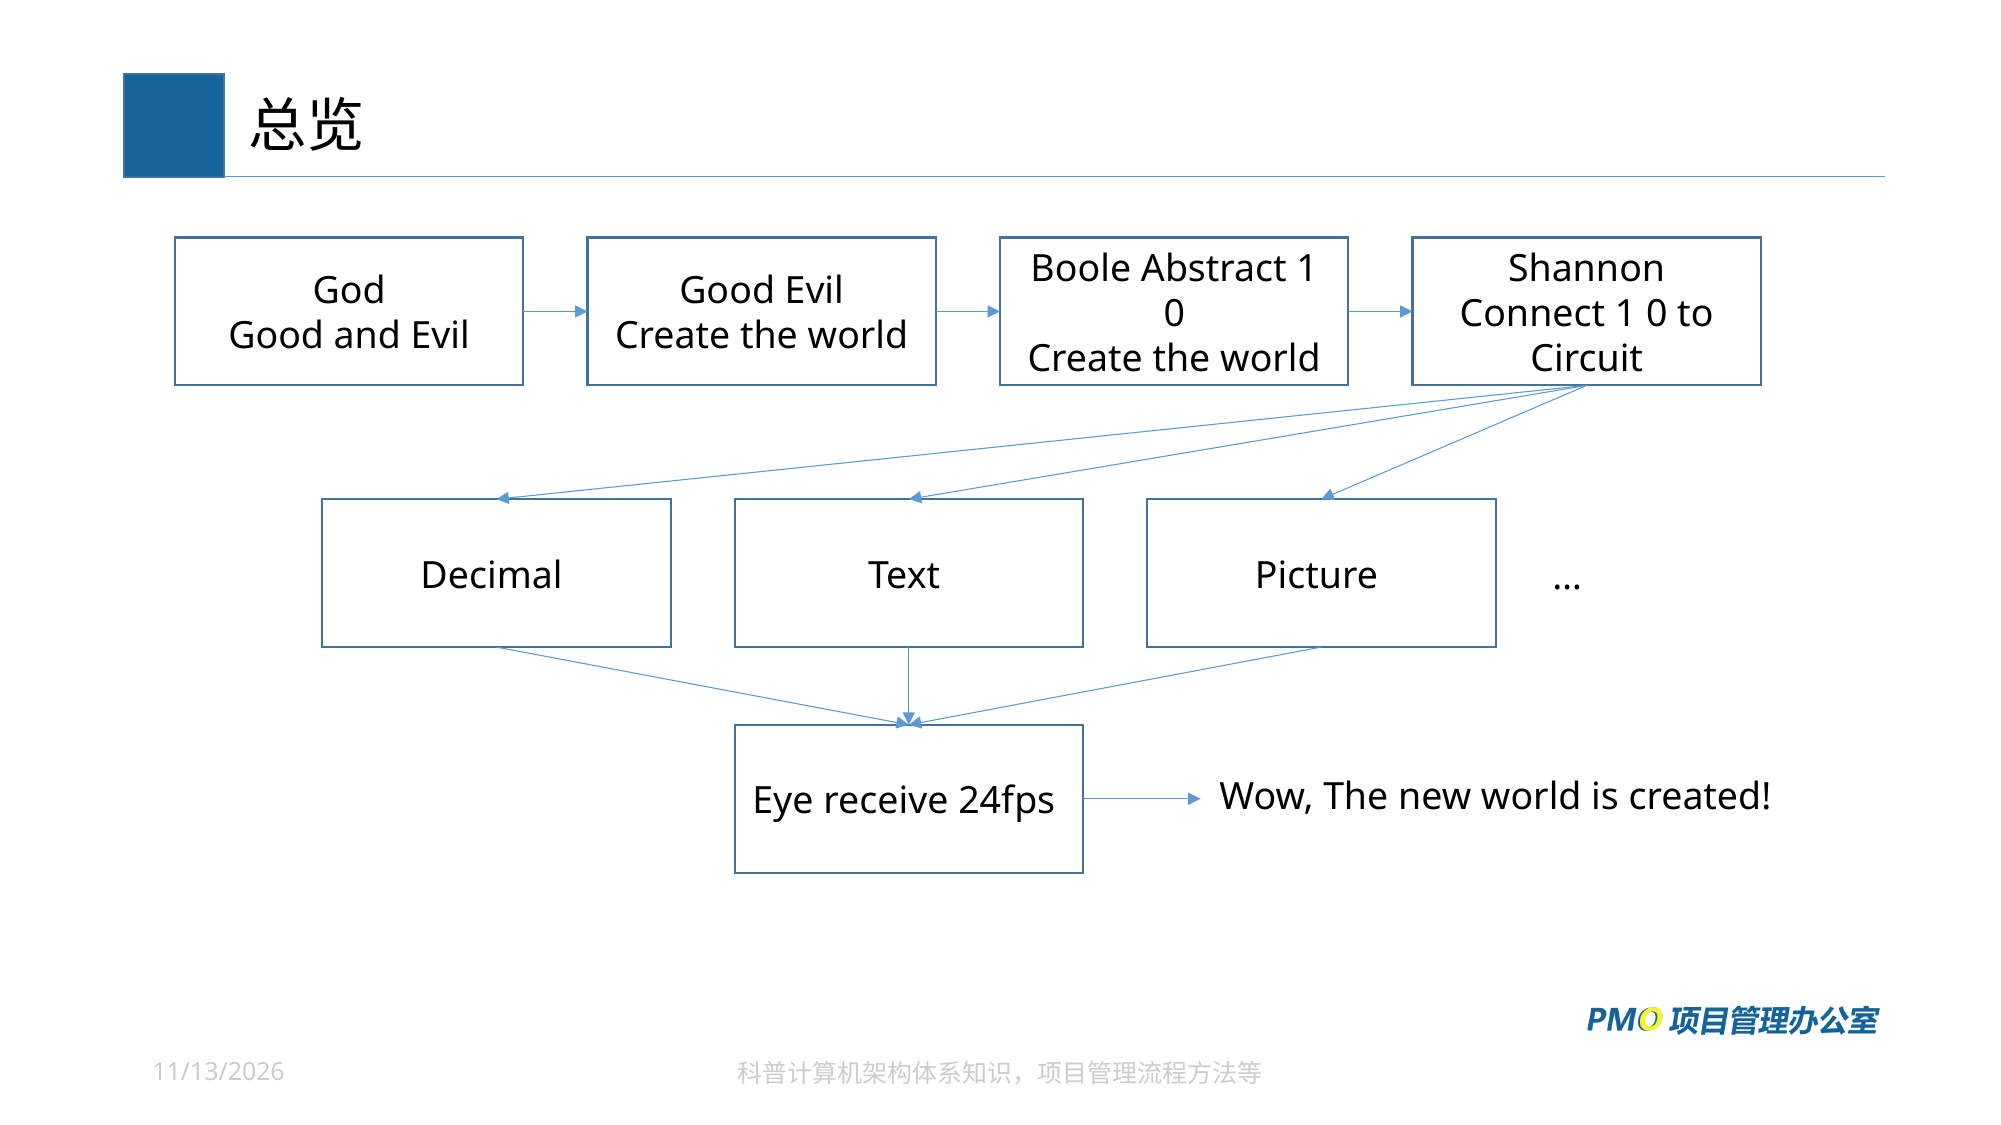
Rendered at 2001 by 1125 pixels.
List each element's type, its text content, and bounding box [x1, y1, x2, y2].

text_box Good Evil Create the world [586, 236, 937, 385]
footer 科普计算机架构体系知识，项目管理流程方法等 [662, 1042, 1338, 1103]
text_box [1321, 385, 1587, 500]
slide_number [137, 1042, 588, 1103]
text_box Wow, The new world is created! [1204, 764, 1787, 825]
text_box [496, 646, 908, 725]
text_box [908, 646, 1322, 725]
title 总览 [224, 75, 1885, 180]
text_box Picture [1146, 500, 1497, 648]
text_box Shannon Connect 1 0 to Circuit [1411, 236, 1762, 386]
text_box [496, 385, 908, 500]
picture [1578, 993, 1885, 1043]
text_box … [1537, 544, 1597, 605]
text_box Decimal [321, 498, 672, 648]
text_box Boole Abstract 1 0 Create the world [999, 236, 1349, 385]
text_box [908, 385, 1321, 500]
text_box Eye receive 24fps [734, 725, 1084, 874]
text_box God Good and Evil [174, 236, 524, 386]
text_box Text [734, 500, 1084, 646]
